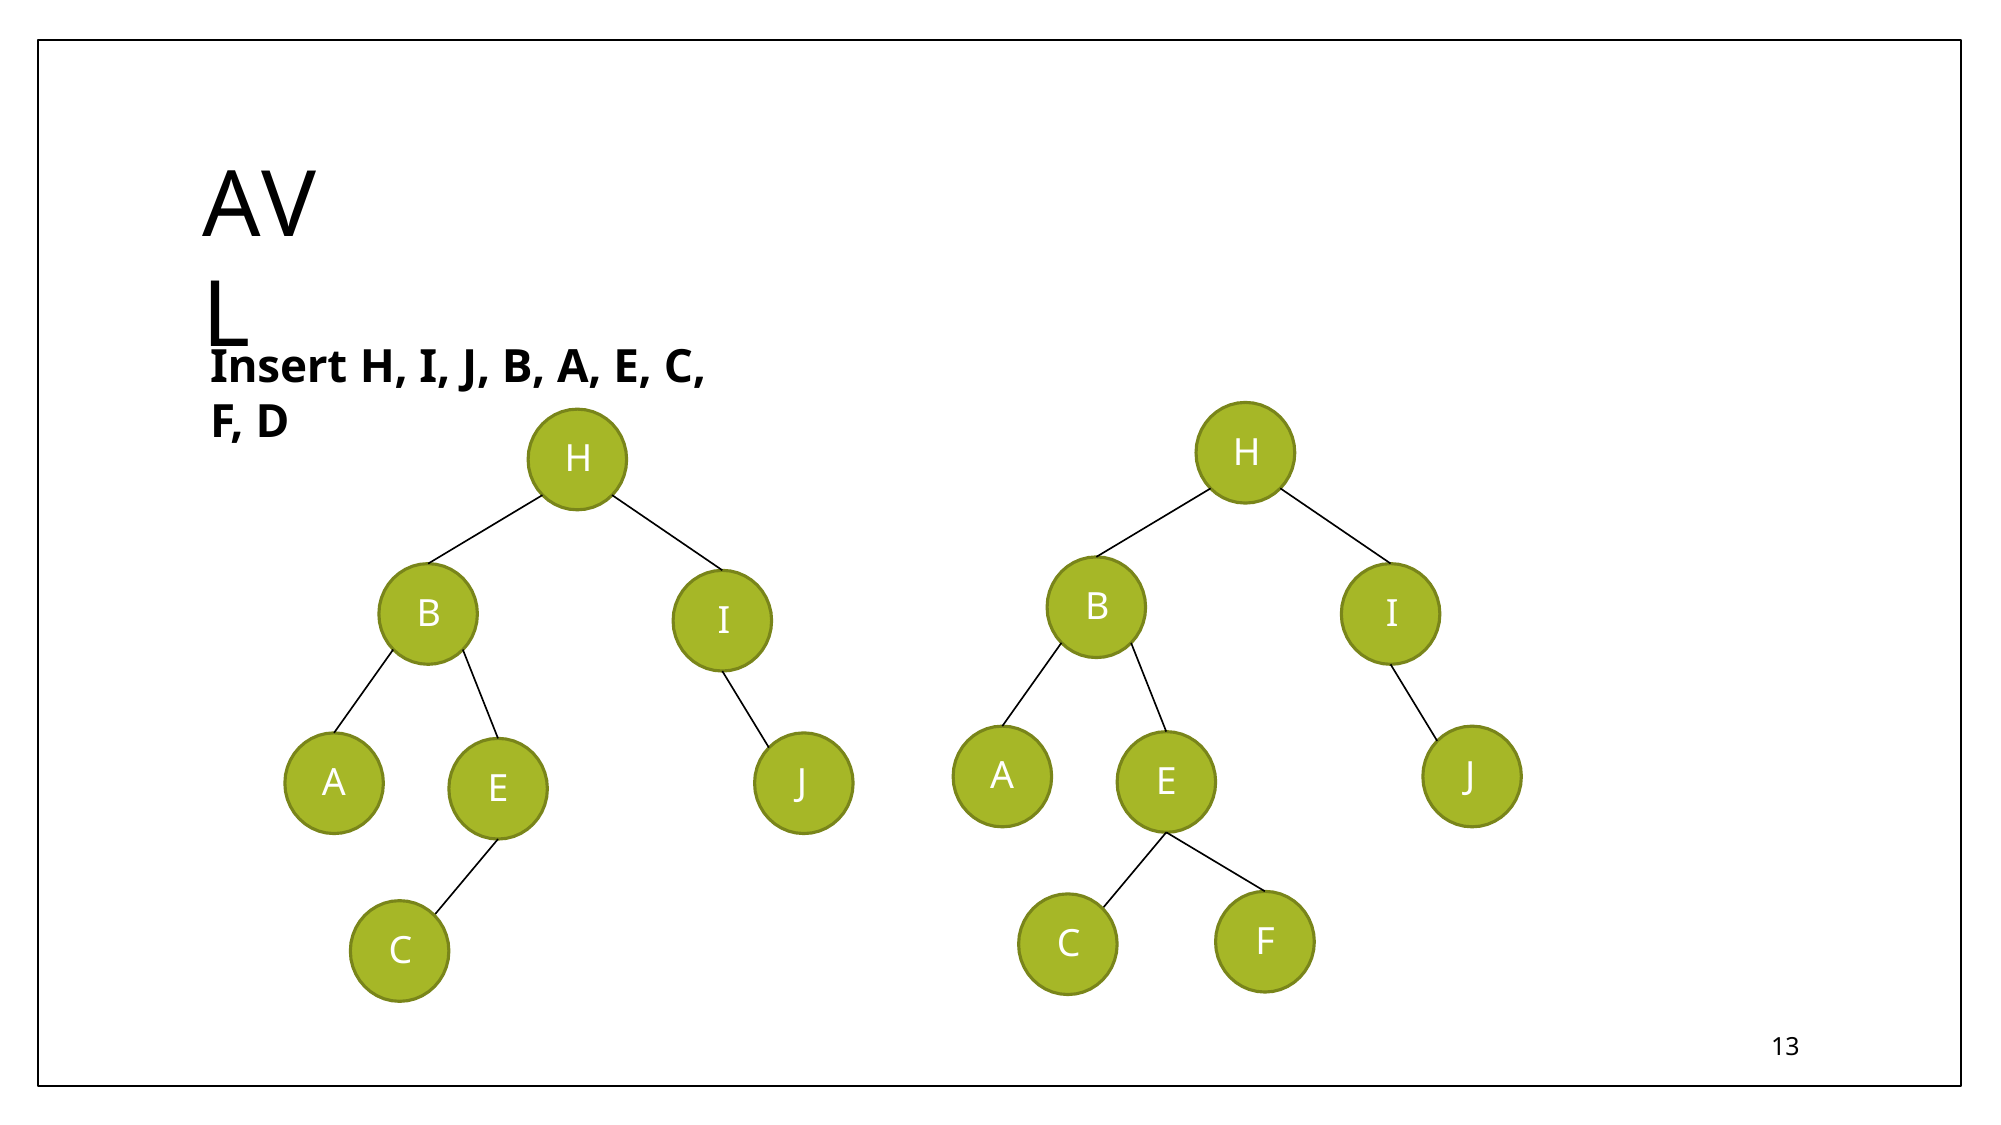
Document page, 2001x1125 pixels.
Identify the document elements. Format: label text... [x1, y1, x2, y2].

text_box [1194, 400, 1439, 743]
title AVL [200, 142, 362, 365]
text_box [1001, 487, 1392, 997]
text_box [752, 731, 855, 836]
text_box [283, 648, 327, 836]
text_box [332, 494, 724, 1004]
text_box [1213, 889, 1317, 994]
slide_number 13 [1764, 1038, 1802, 1125]
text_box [526, 407, 770, 749]
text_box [1421, 724, 1524, 829]
text_box Insert H, I, J, B, A, E, C, F, D [207, 334, 751, 447]
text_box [951, 641, 996, 829]
